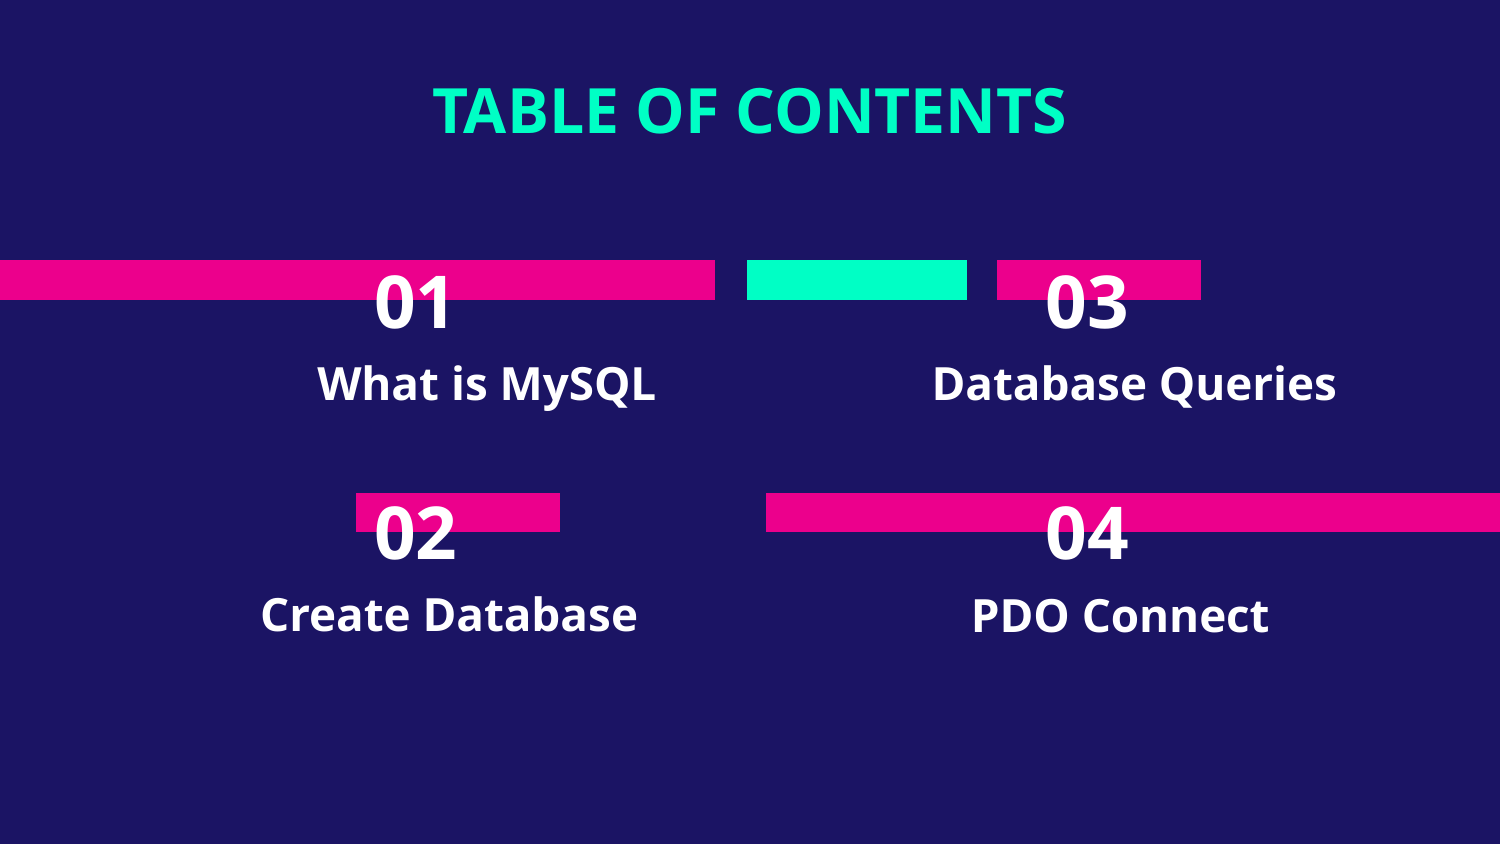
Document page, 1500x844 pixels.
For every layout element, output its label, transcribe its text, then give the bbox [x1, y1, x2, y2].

subtitle What is MySQL [302, 354, 715, 425]
title 04 [789, 534, 1145, 574]
title 01 [359, 303, 715, 343]
title 02 [359, 534, 715, 574]
subtitle Database Queries [847, 354, 1353, 425]
title TABLE OF CONTENTS [209, 56, 1291, 166]
title 03 [789, 303, 1145, 343]
subtitle PDO Connect [732, 586, 1285, 709]
subtitle Create Database [245, 586, 715, 656]
